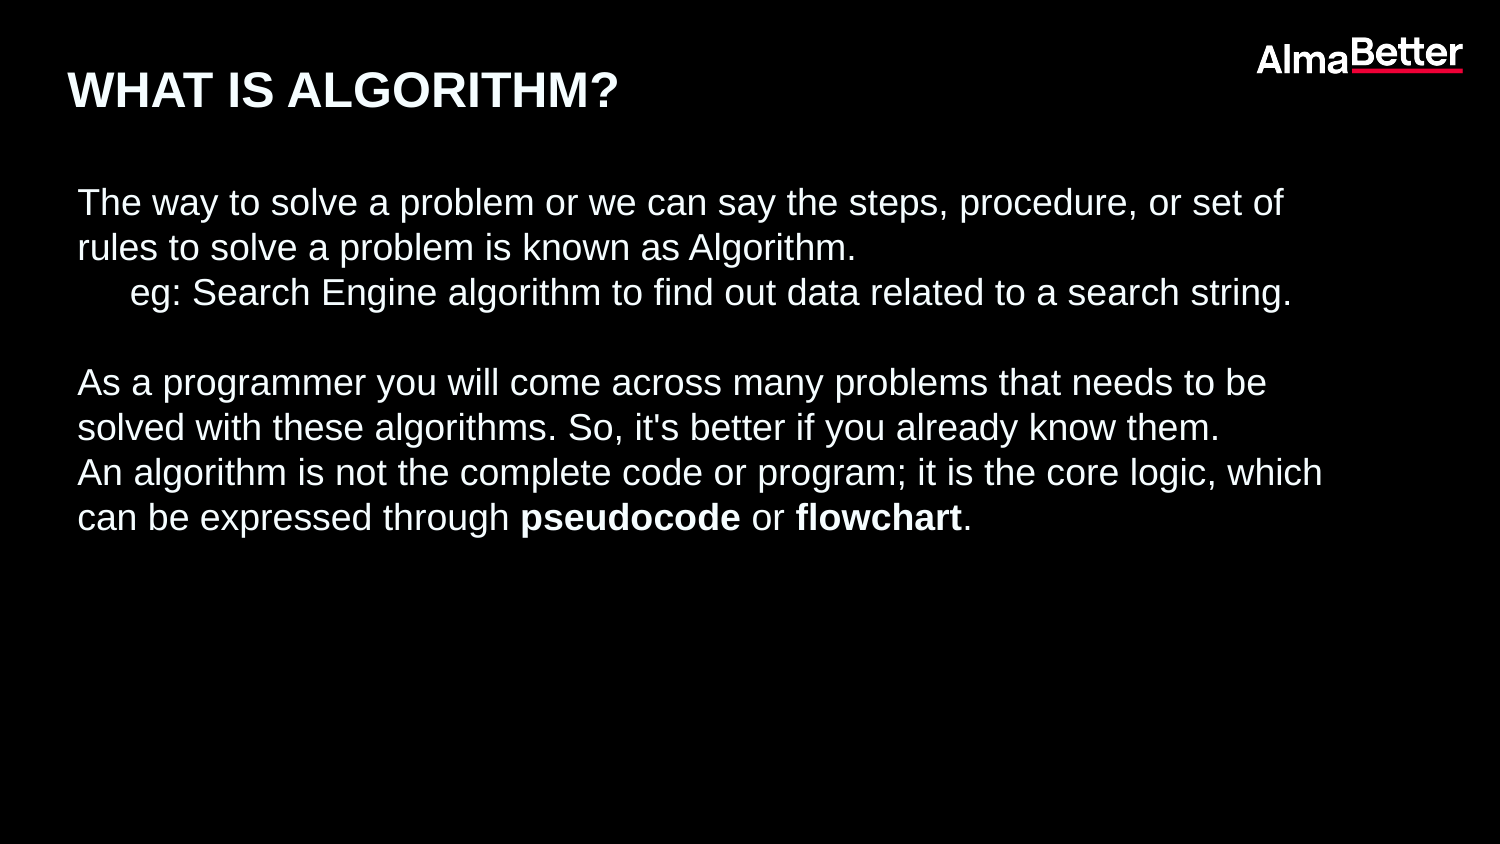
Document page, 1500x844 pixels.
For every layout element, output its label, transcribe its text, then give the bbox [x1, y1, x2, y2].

text_box The way to solve a problem or we can say the steps, procedure, or set of rules to solve a problem is known as Algorithm. eg: Search Engine algorithm to find out data related to a search string. As a programmer you will come across many problems that needs to be solved with these algorithms. So, it's better if you already know them. An algorithm is not the complete code or program; it is the core logic, which can be expressed through pseudocode or flowchart. [62, 170, 1384, 546]
title What is Algorithm? [52, 42, 1024, 214]
text_box [1392, 8, 1482, 77]
picture [1253, 34, 1465, 77]
